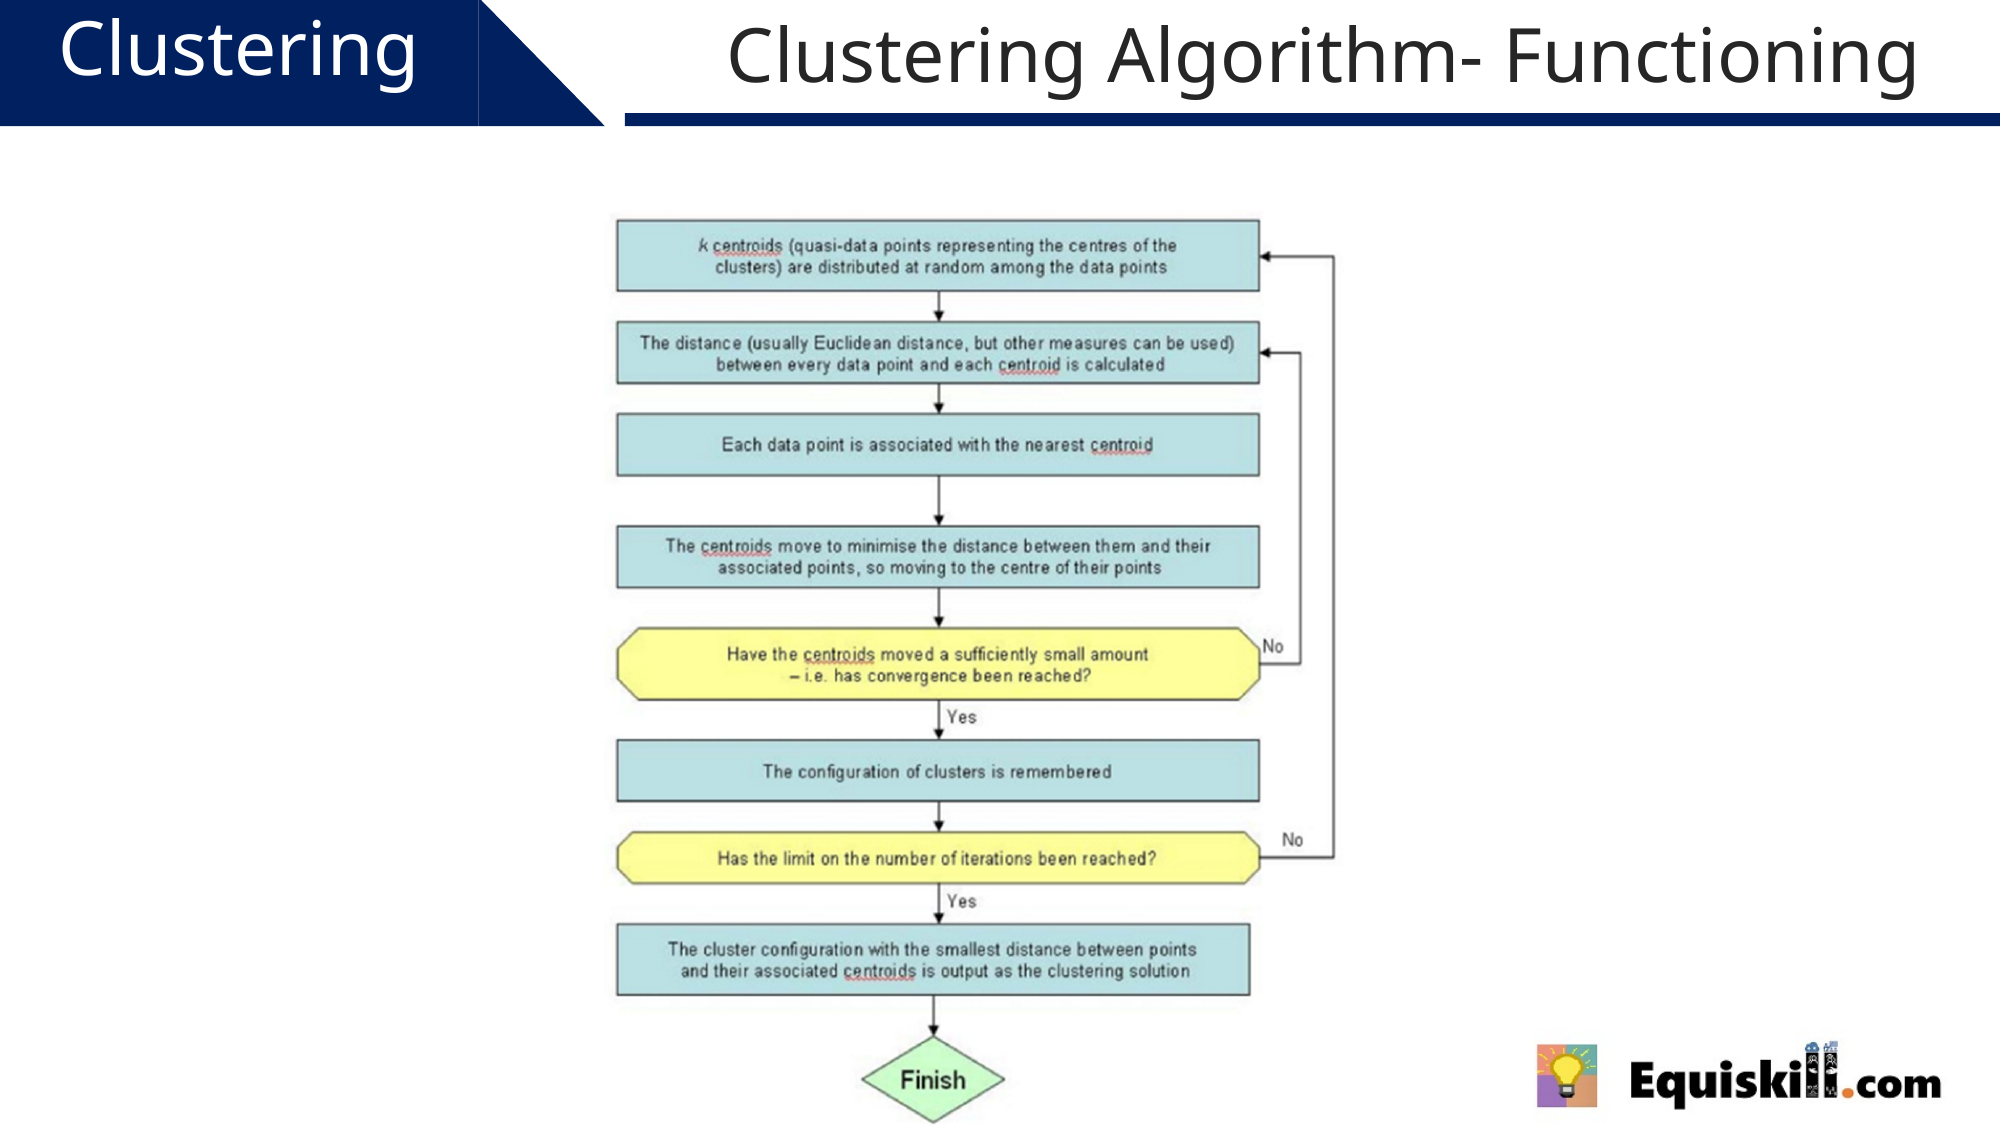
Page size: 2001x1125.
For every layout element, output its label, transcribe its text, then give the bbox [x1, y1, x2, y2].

text_box [624, 112, 2000, 127]
picture [1515, 1028, 2000, 1125]
picture [604, 210, 1379, 1125]
text_box [479, 0, 607, 127]
text_box Clustering Algorithm- Functioning [712, 0, 2000, 106]
text_box Clustering [0, 0, 479, 127]
